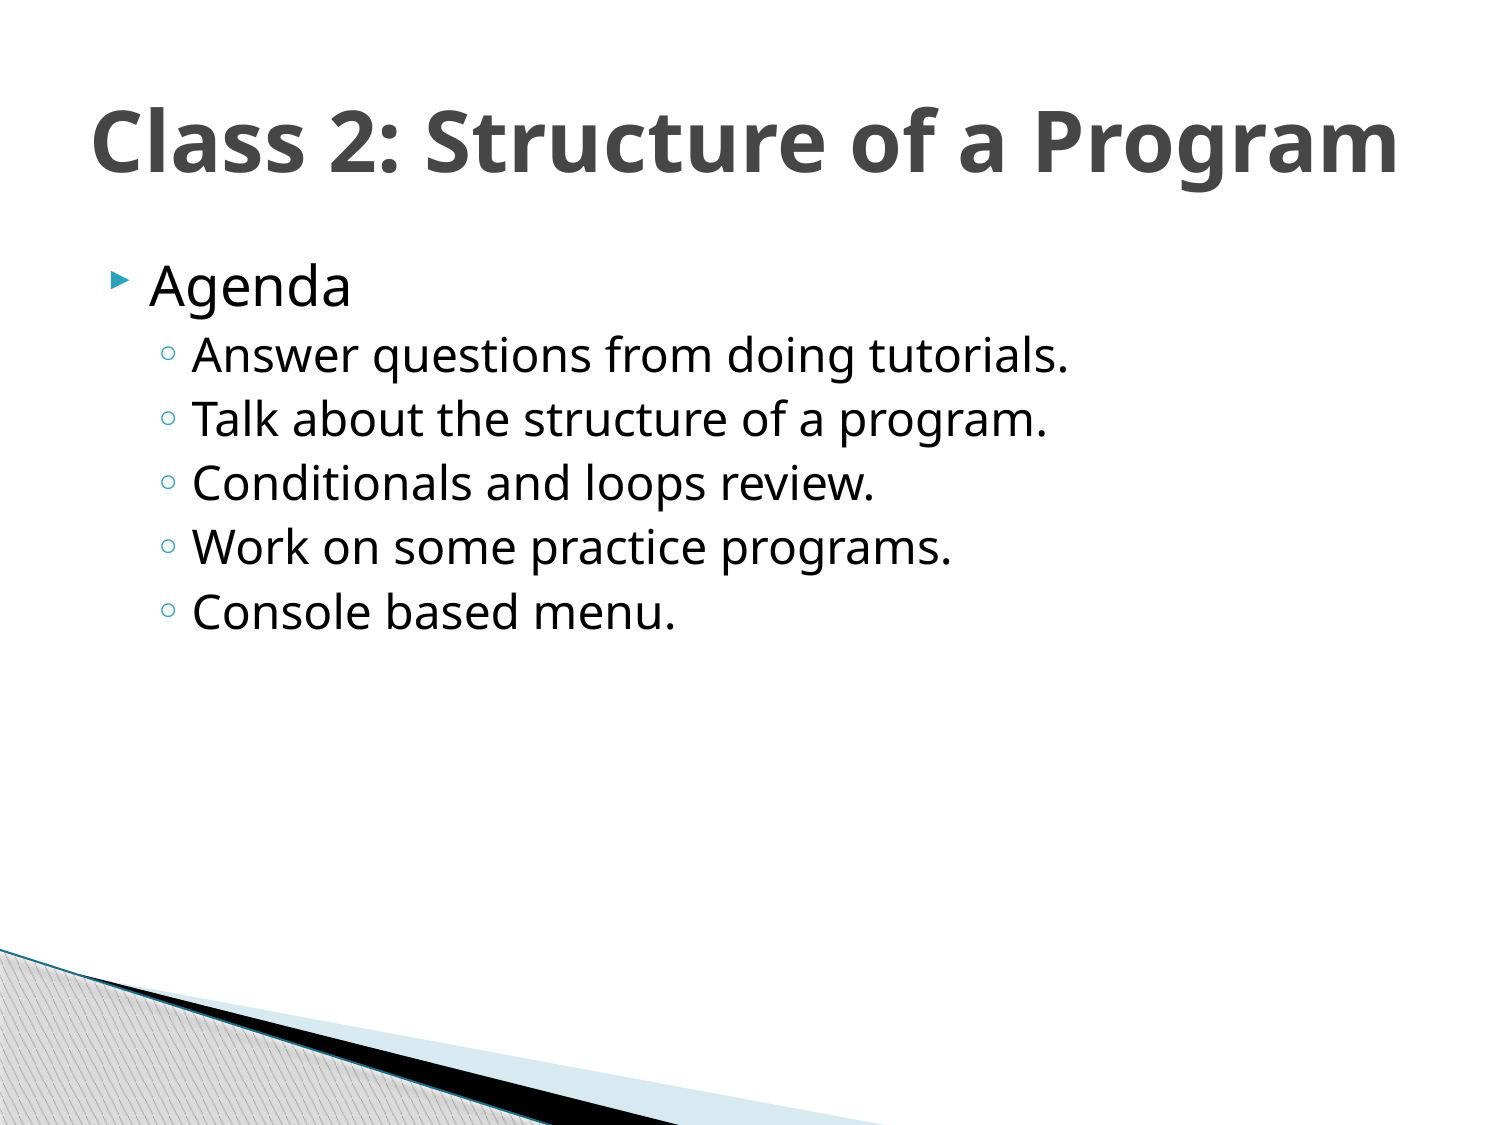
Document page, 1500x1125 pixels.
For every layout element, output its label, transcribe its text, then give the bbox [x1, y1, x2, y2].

list Agenda Answer questions from doing tutorials. Talk about the structure of a program. Conditionals and loops review. Work on some practice programs. Console based menu. [75, 243, 1425, 986]
title Class 2: Structure of a Program [75, 45, 1425, 233]
